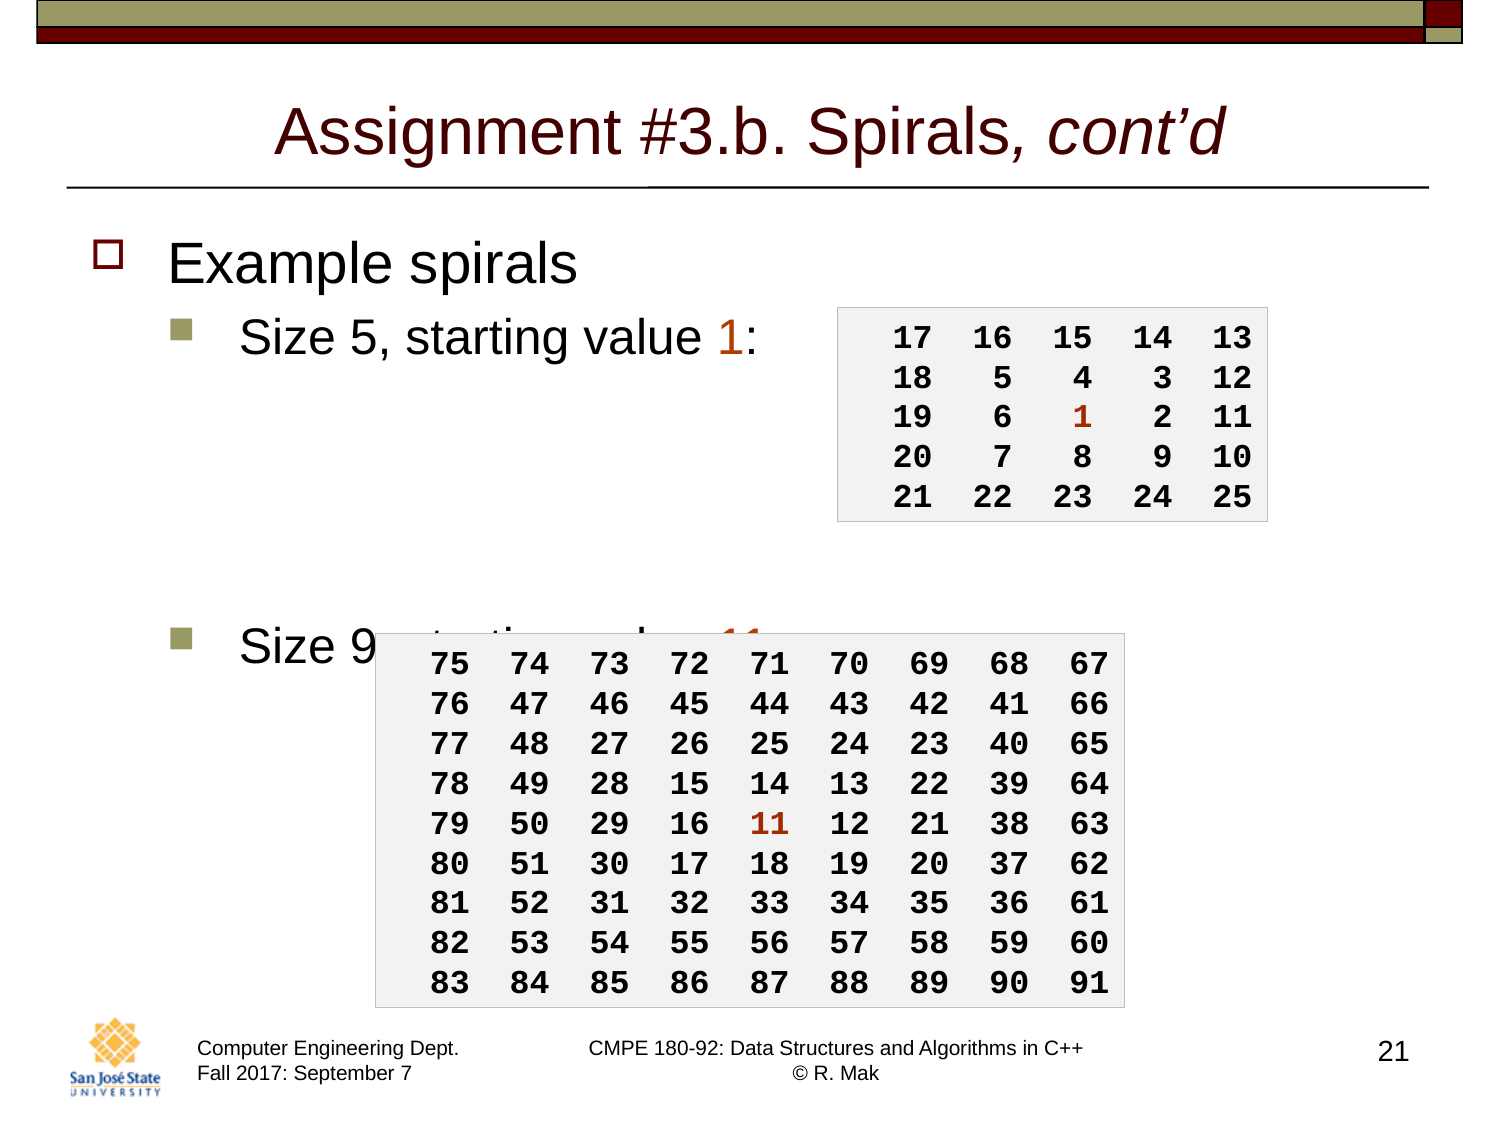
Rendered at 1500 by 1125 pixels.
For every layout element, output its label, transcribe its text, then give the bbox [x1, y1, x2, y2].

text_box 17 16 15 14 13 18 5 4 3 12 19 6 1 2 11 20 7 8 9 10 21 22 23 24 25 [837, 307, 1268, 522]
text_box 75 74 73 72 71 70 69 68 67 76 47 46 45 44 43 42 41 66 77 48 27 26 25 24 23 40 65 78 49 28 15 14 13 22 39 64 79 50 29 16 11 12 21 38 63 80 51 30 17 18 19 20 37 62 81 52 31 32 33 34 35 36 61 82 53 54 55 56 57 58 59 60 83 84 85 86 87 88 89 90 91 [375, 633, 1125, 1008]
list Example spirals Size 5, starting value 1: Size 9, starting value 11: [75, 217, 1425, 634]
slide_number 21 [1112, 1025, 1425, 1100]
picture [60, 1012, 166, 1112]
title Assignment #3.b. Spirals, cont’d [75, 67, 1425, 175]
